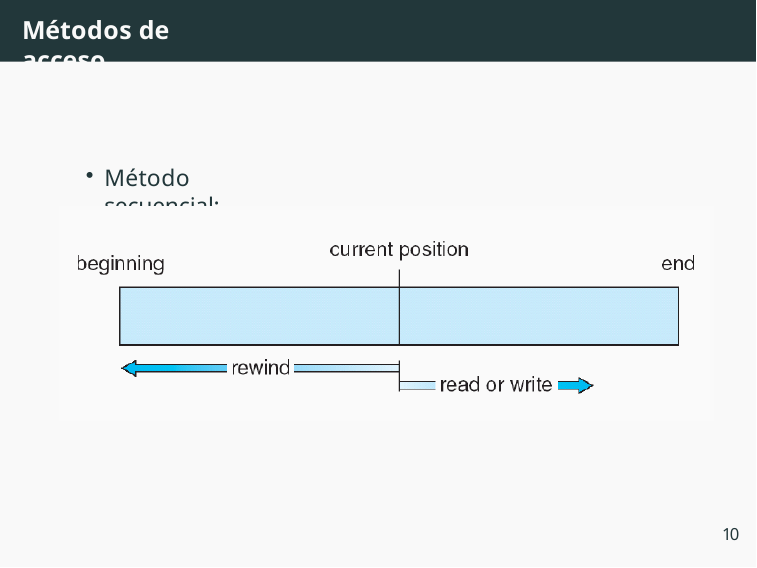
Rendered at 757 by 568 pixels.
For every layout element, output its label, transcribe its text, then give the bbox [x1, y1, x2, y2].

text_box Métodos de acceso [20, 12, 240, 75]
slide_number 10 [712, 520, 743, 568]
picture [58, 206, 715, 421]
text_box Método secuencial: [83, 162, 304, 205]
text_box [0, 0, 756, 62]
